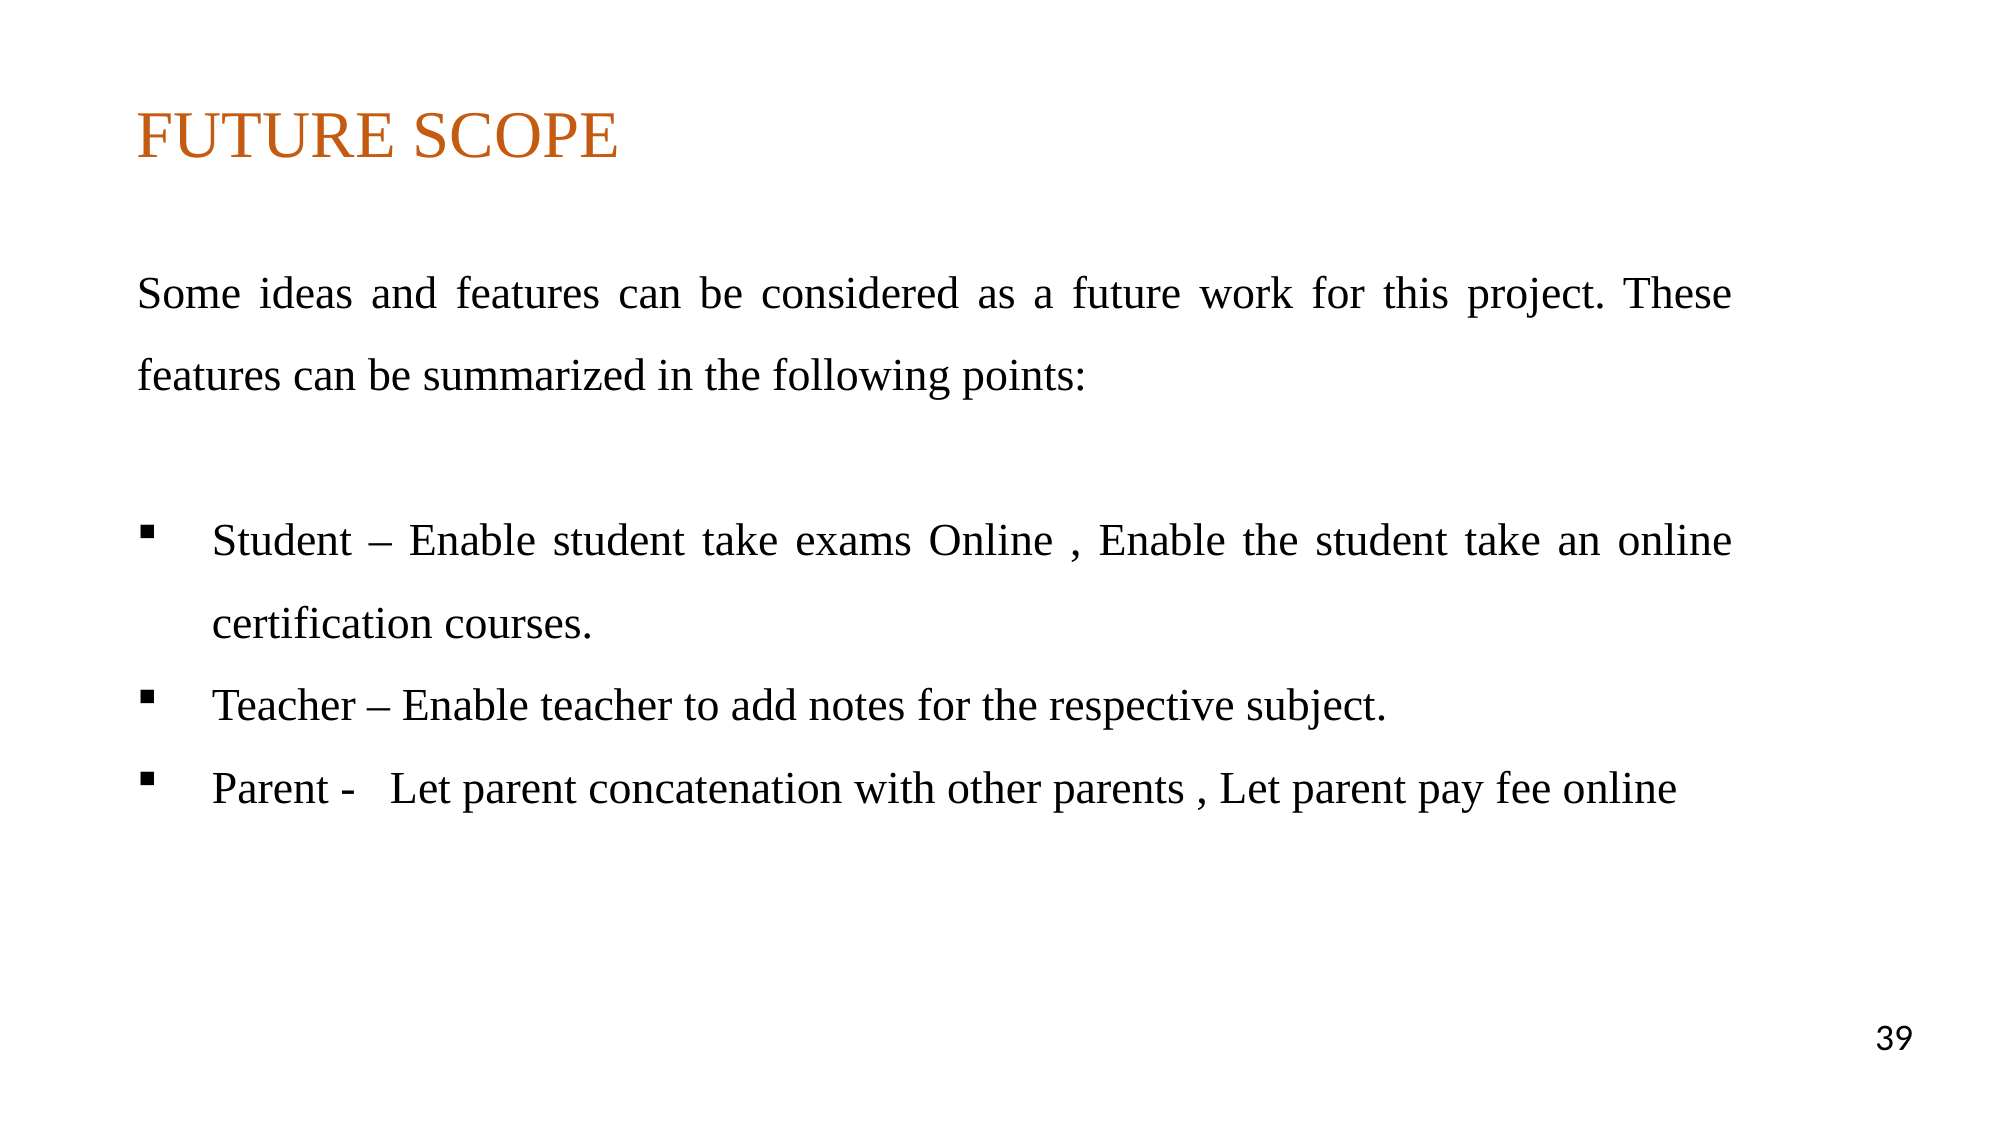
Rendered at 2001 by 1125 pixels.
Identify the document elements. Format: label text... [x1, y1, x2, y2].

text_box Some ideas and features can be considered as a future work for this project. These features can be summarized in the following points: Student – Enable student take exams Online , Enable the student take an online certification courses. Teacher – Enable teacher to add notes for the respective subject. Parent - Let parent concatenation with other parents , Let parent pay fee online [122, 227, 1749, 820]
text_box FUTURE SCOPE [121, 83, 902, 179]
text_box 39 [1860, 1005, 2000, 1066]
